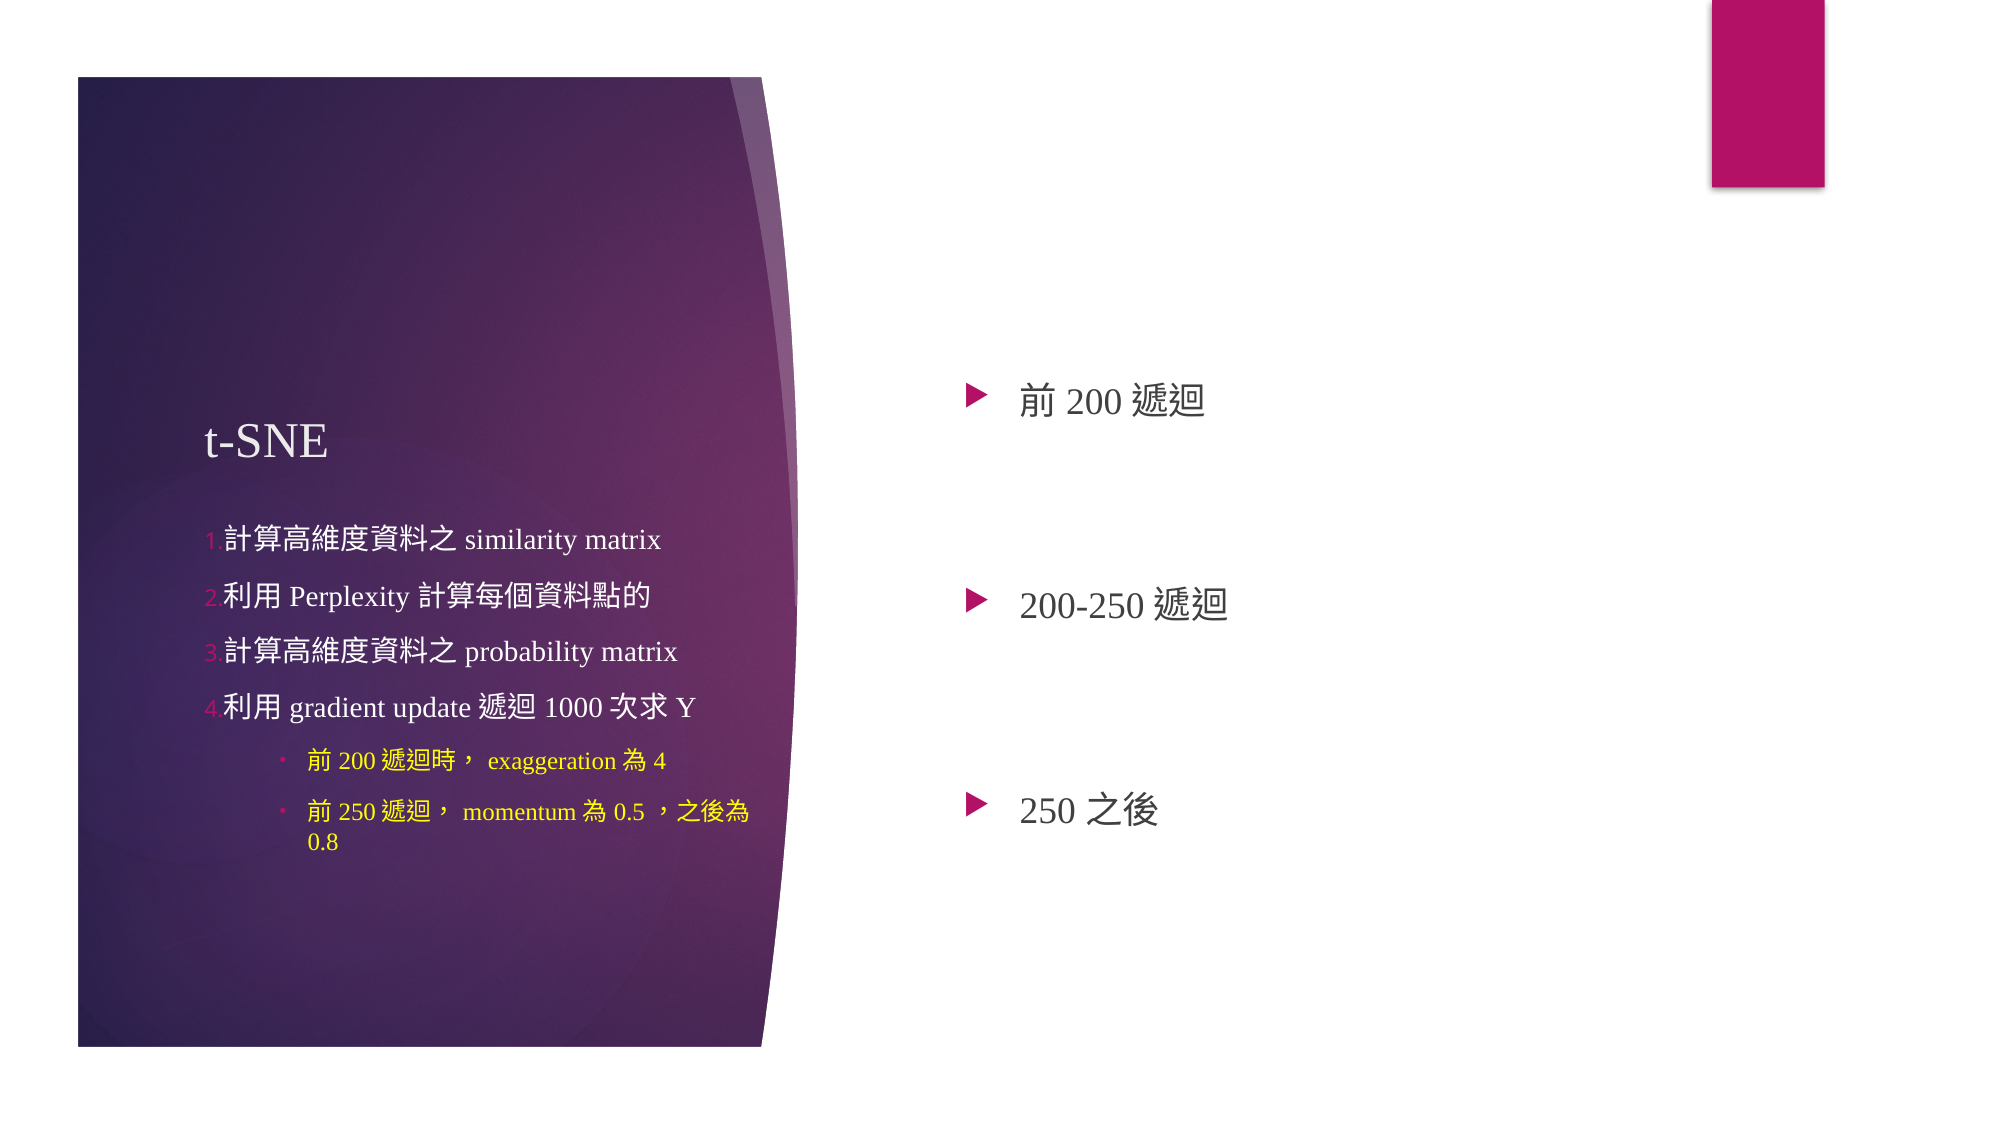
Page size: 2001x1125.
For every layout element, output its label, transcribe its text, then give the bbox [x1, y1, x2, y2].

title t-SNE [189, 212, 648, 475]
